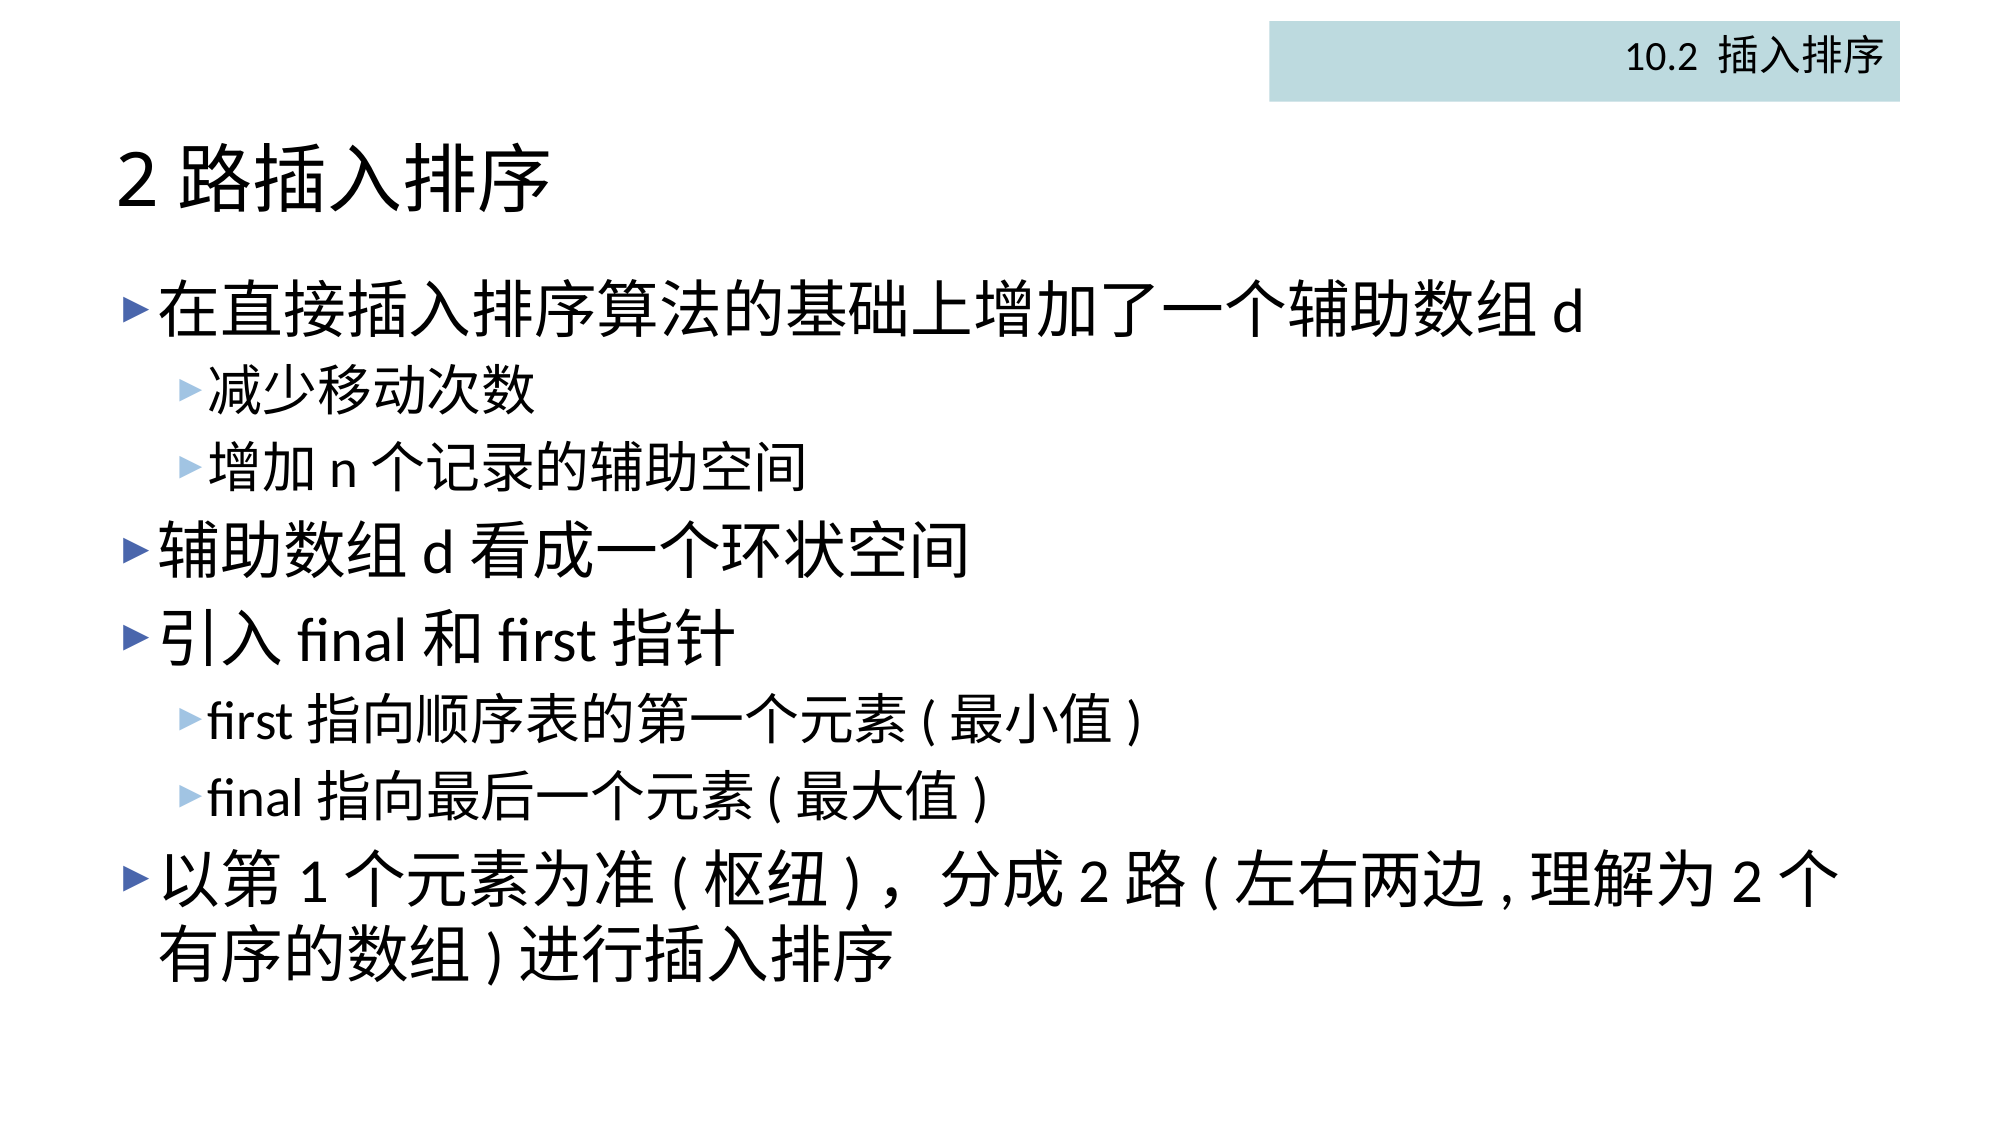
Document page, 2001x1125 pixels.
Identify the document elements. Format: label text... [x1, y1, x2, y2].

list 10.2 插入排序 [1269, 21, 1900, 102]
title 2路插入排序 [99, 120, 1900, 233]
list 在直接插入排序算法的基础上增加了一个辅助数组d 减少移动次数 增加n个记录的辅助空间 辅助数组d看成一个环状空间 引入final和first指针 first指向顺序表的第一个元素(最小值) final指向最后一个元素(最大值) 以第1个元素为准(枢纽)，分成2路(左右两边,理解为2个有序的数组)进行插入排序 [99, 262, 1900, 1005]
